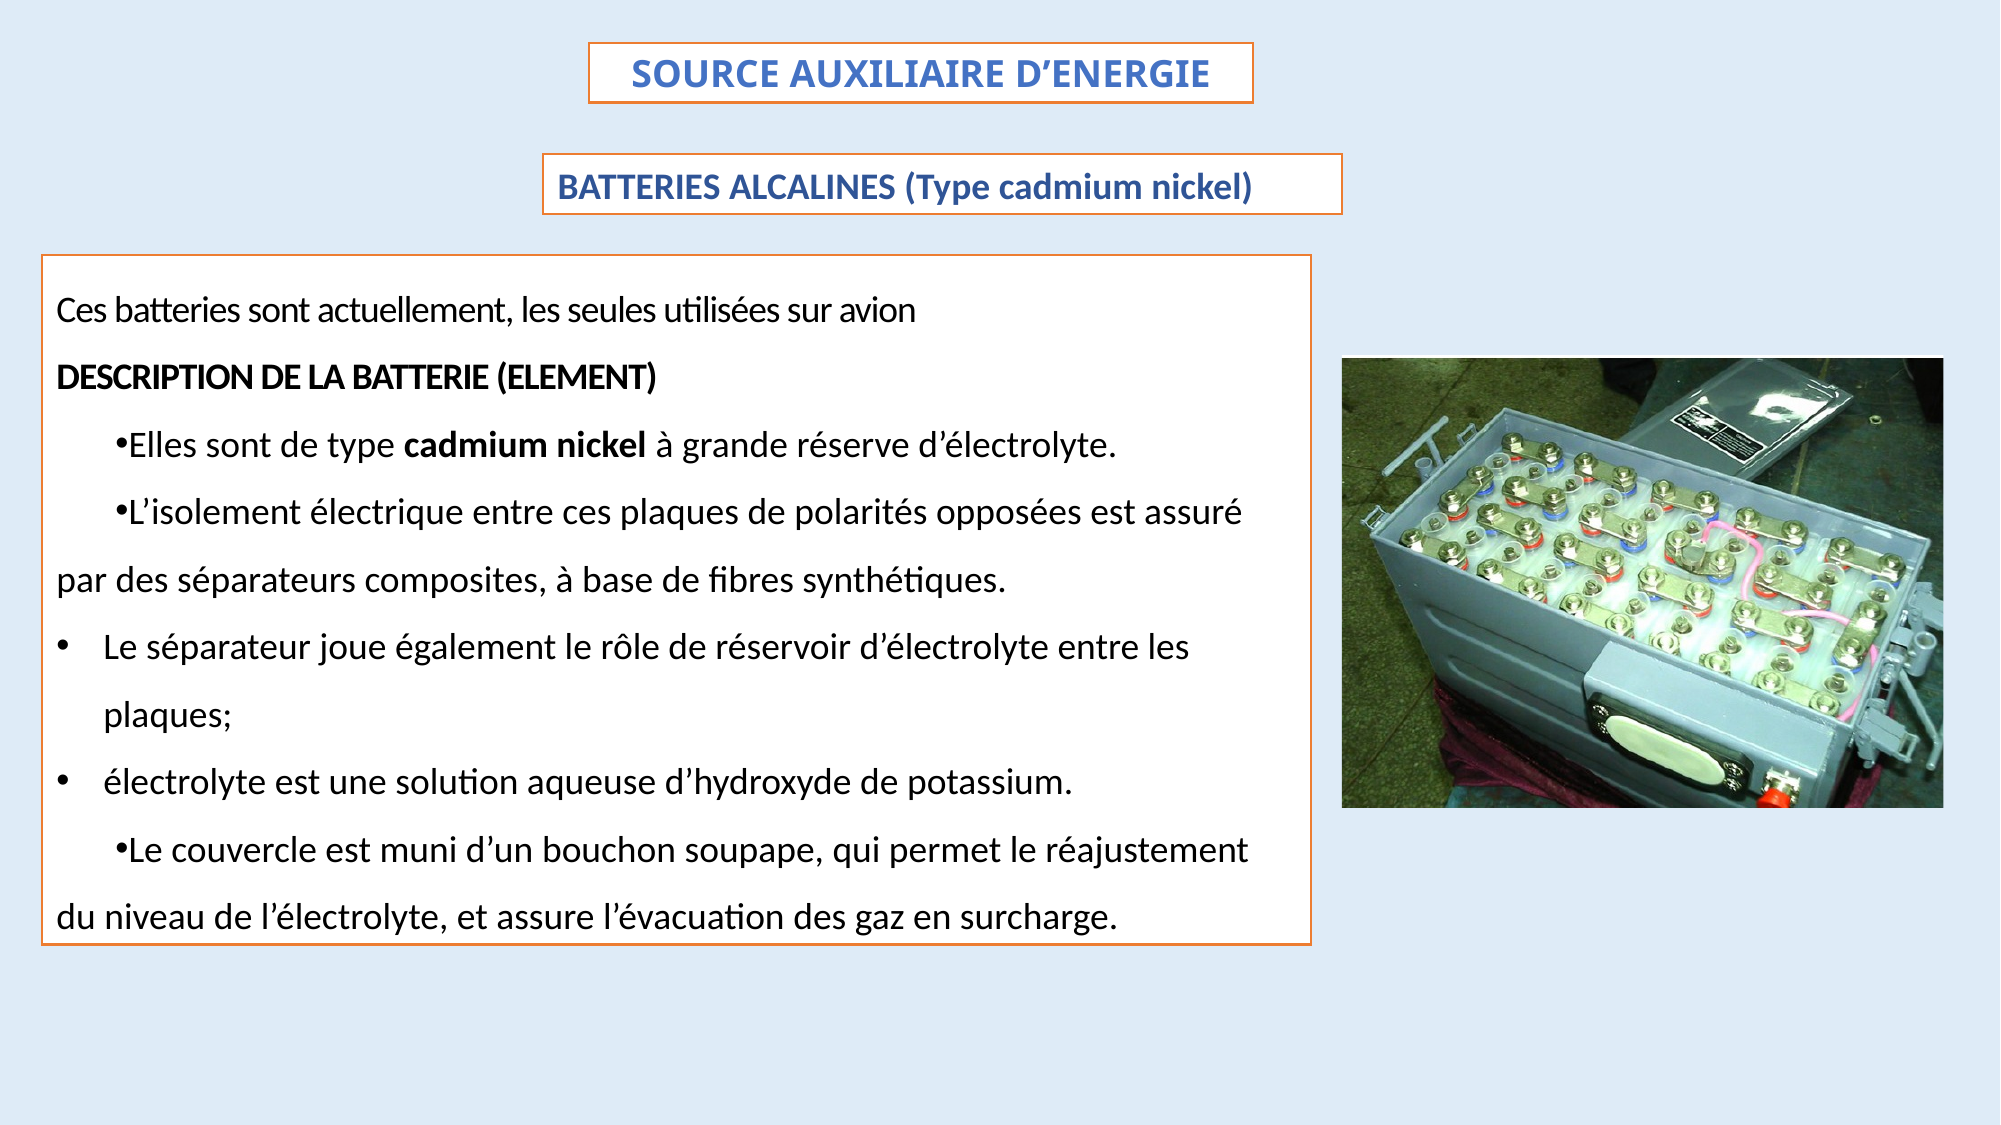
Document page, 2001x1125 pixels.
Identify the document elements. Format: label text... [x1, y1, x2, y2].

picture [1341, 355, 1944, 808]
text_box Ces batteries sont actuellement, les seules utilisées sur avion DESCRIPTION DE LA BATTERIE (ELEMENT) Elles sont de type cadmium nickel à grande réserve d’électrolyte. L’isolement électrique entre ces plaques de polarités opposées est assuré par des séparateurs composites, à base de fibres synthétiques. Le séparateur joue également le rôle de réservoir d’électrolyte entre les plaques; électrolyte est une solution aqueuse d’hydroxyde de potassium. Le couvercle est muni d’un bouchon soupape, qui permet le réajustement du niveau de l’électrolyte, et assure l’évacuation des gaz en surcharge. [41, 254, 1312, 946]
text_box SOURCE AUXILIAIRE D’ENERGIE [588, 42, 1254, 104]
text_box BATTERIES ALCALINES (Type cadmium nickel) [542, 153, 1343, 215]
